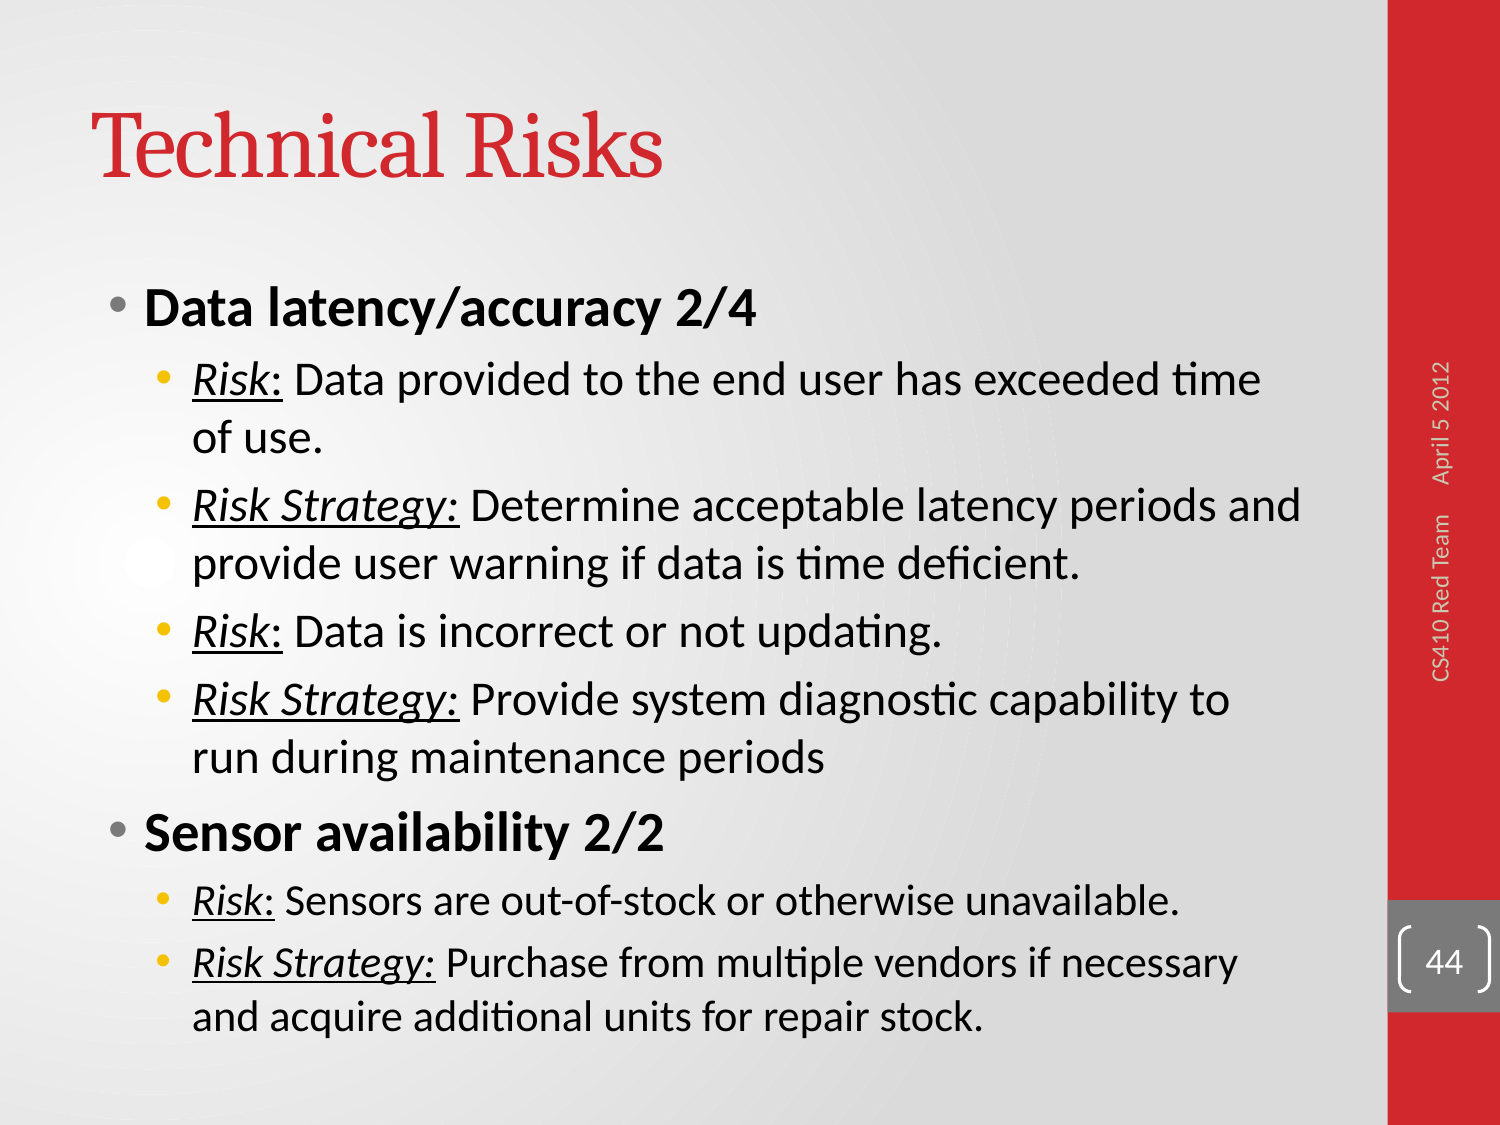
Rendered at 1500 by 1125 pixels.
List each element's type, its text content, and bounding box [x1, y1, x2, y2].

title Technical Risks [75, 45, 1325, 233]
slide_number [1408, 100, 1469, 500]
footer CS410 Red Team [1408, 500, 1469, 889]
slide_number 44 [1397, 925, 1492, 994]
list Data latency/accuracy 2/4 Risk: Data provided to the end user has exceeded time of use. Risk Strategy: Determine acceptable latency periods and provide user warning if data is time deficient. Risk: Data is incorrect or not updating. Risk Strategy: Provide system diagnostic capability to run during maintenance periods Sensor availability 2/2 Risk: Sensors are out-of-stock or otherwise unavailable. Risk Strategy: Purchase from multiple vendors if necessary and acquire additional units for repair stock. [75, 262, 1325, 1050]
